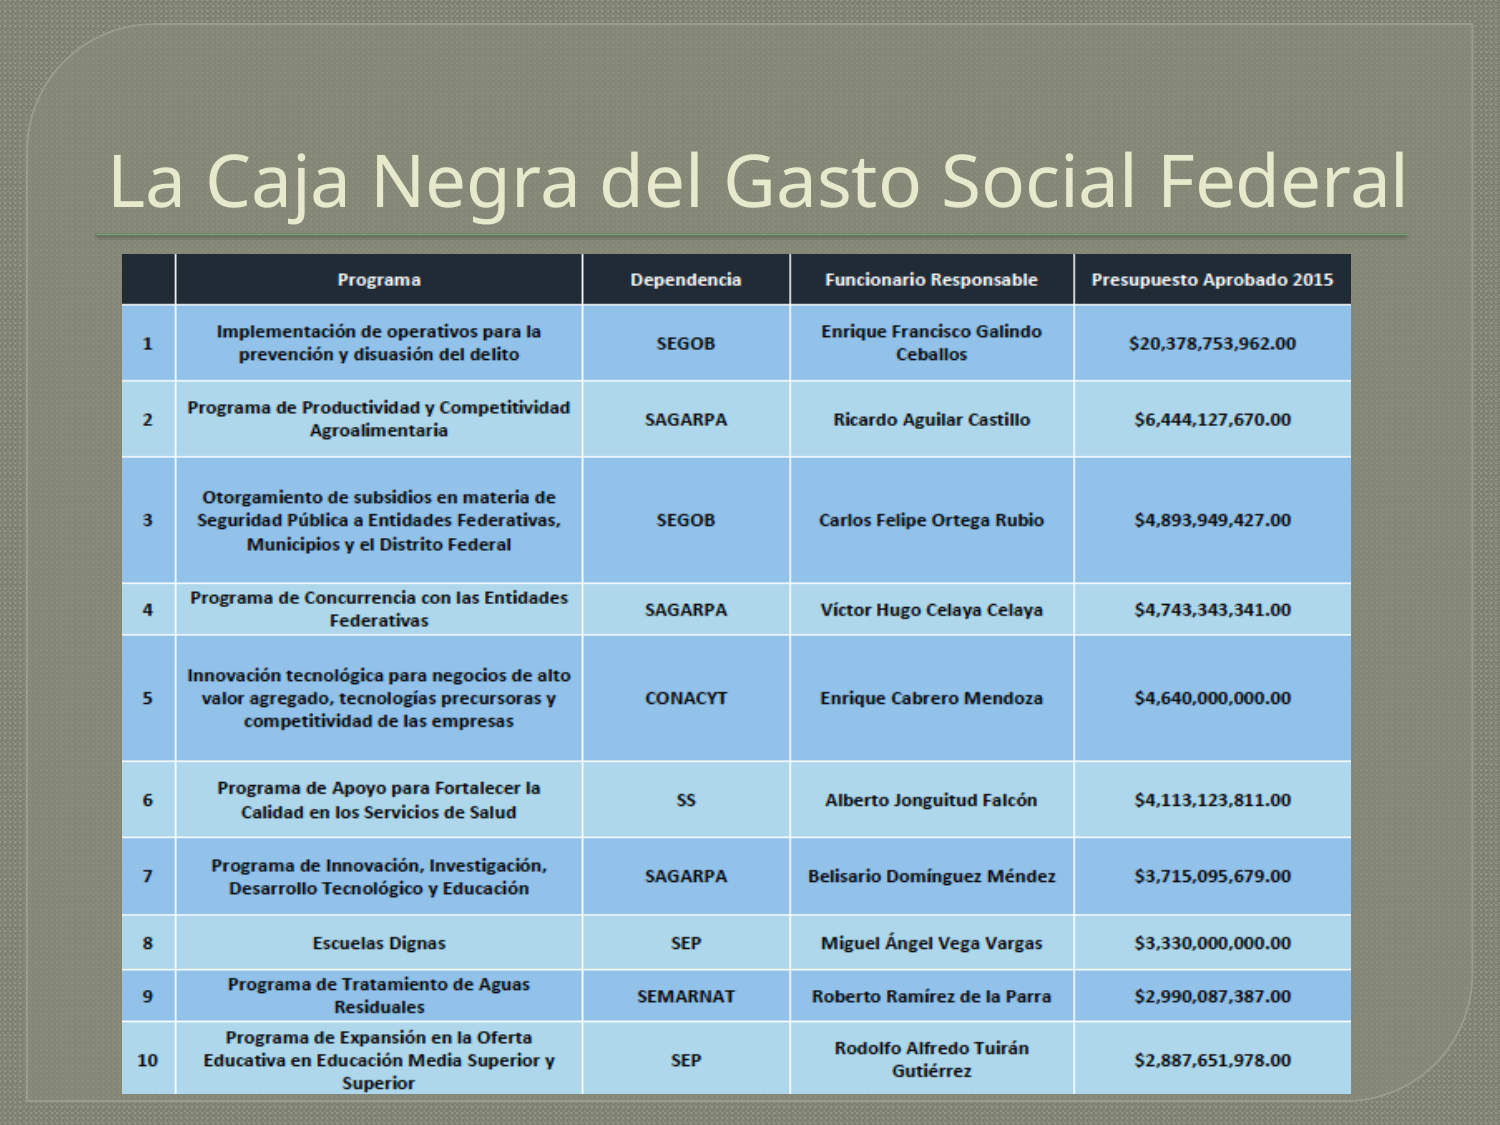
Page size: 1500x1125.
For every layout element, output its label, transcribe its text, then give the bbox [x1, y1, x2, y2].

title La Caja Negra del Gasto Social Federal [75, 41, 1425, 230]
picture [122, 254, 1351, 1095]
